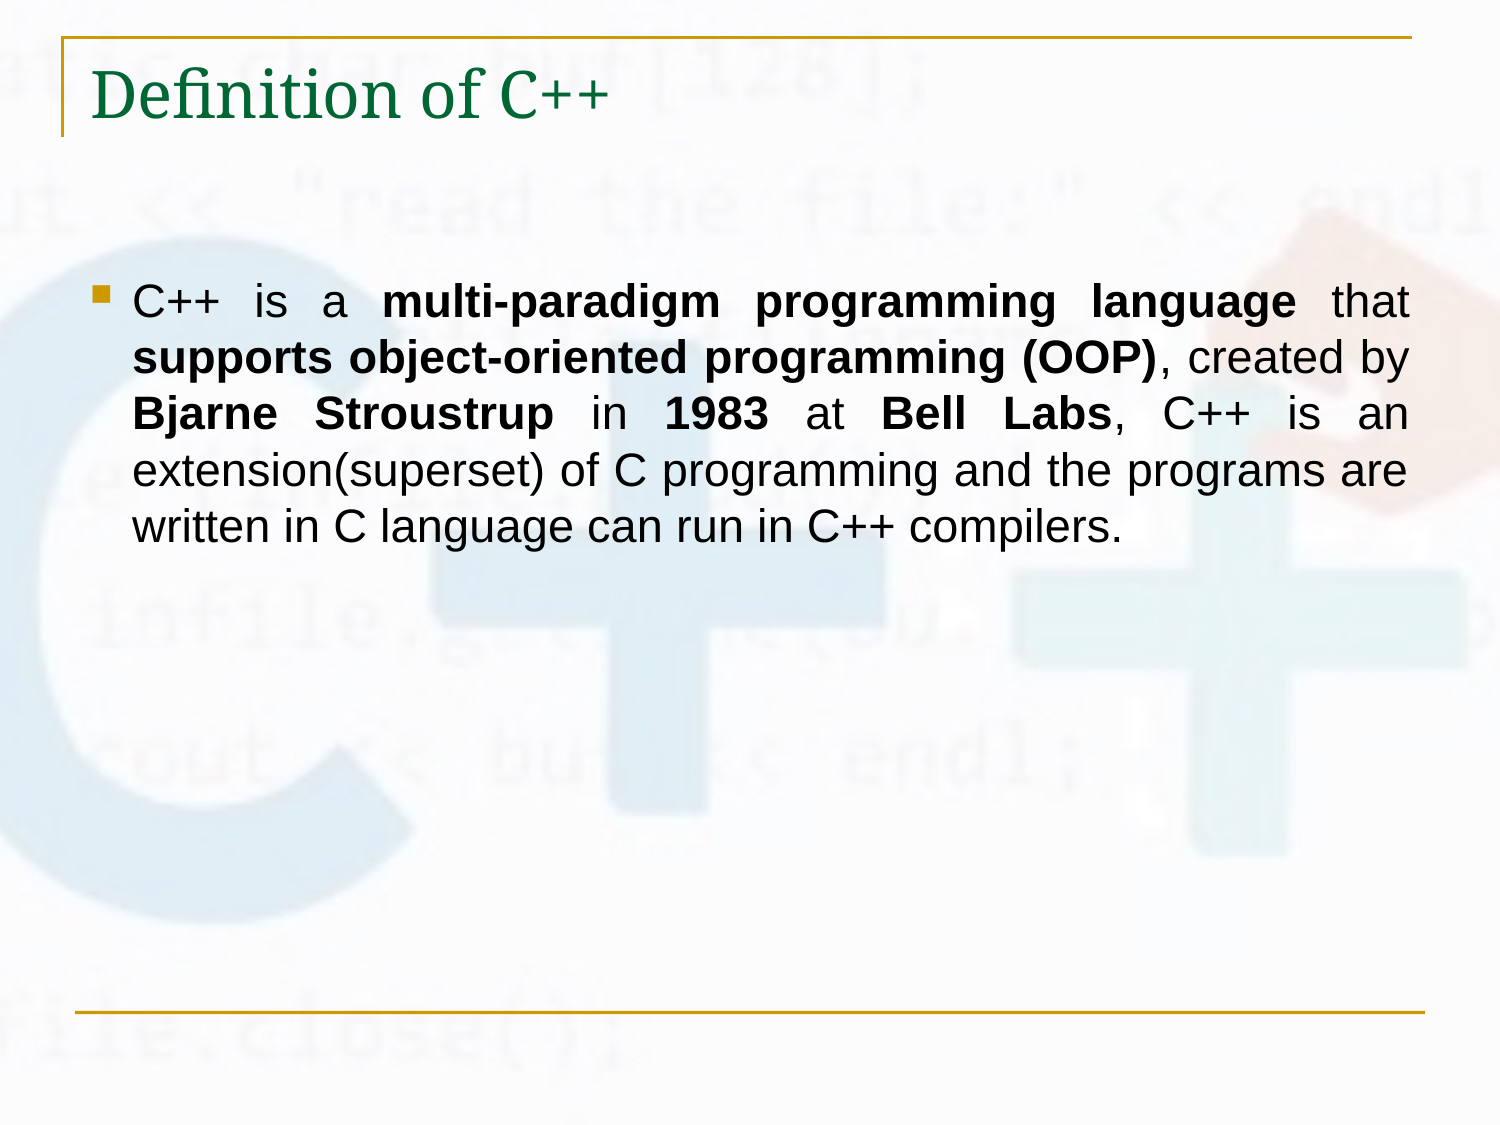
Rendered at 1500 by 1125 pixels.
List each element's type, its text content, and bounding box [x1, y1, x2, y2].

title Definition of C++ [75, 45, 1425, 233]
picture [0, 0, 1500, 1125]
list C++ is a multi-paradigm programming language that supports object-oriented programming (OOP), created by Bjarne Stroustrup in 1983 at Bell Labs, C++ is an extension(superset) of C programming and the programs are written in C language can run in C++ compilers. [75, 262, 1425, 1006]
